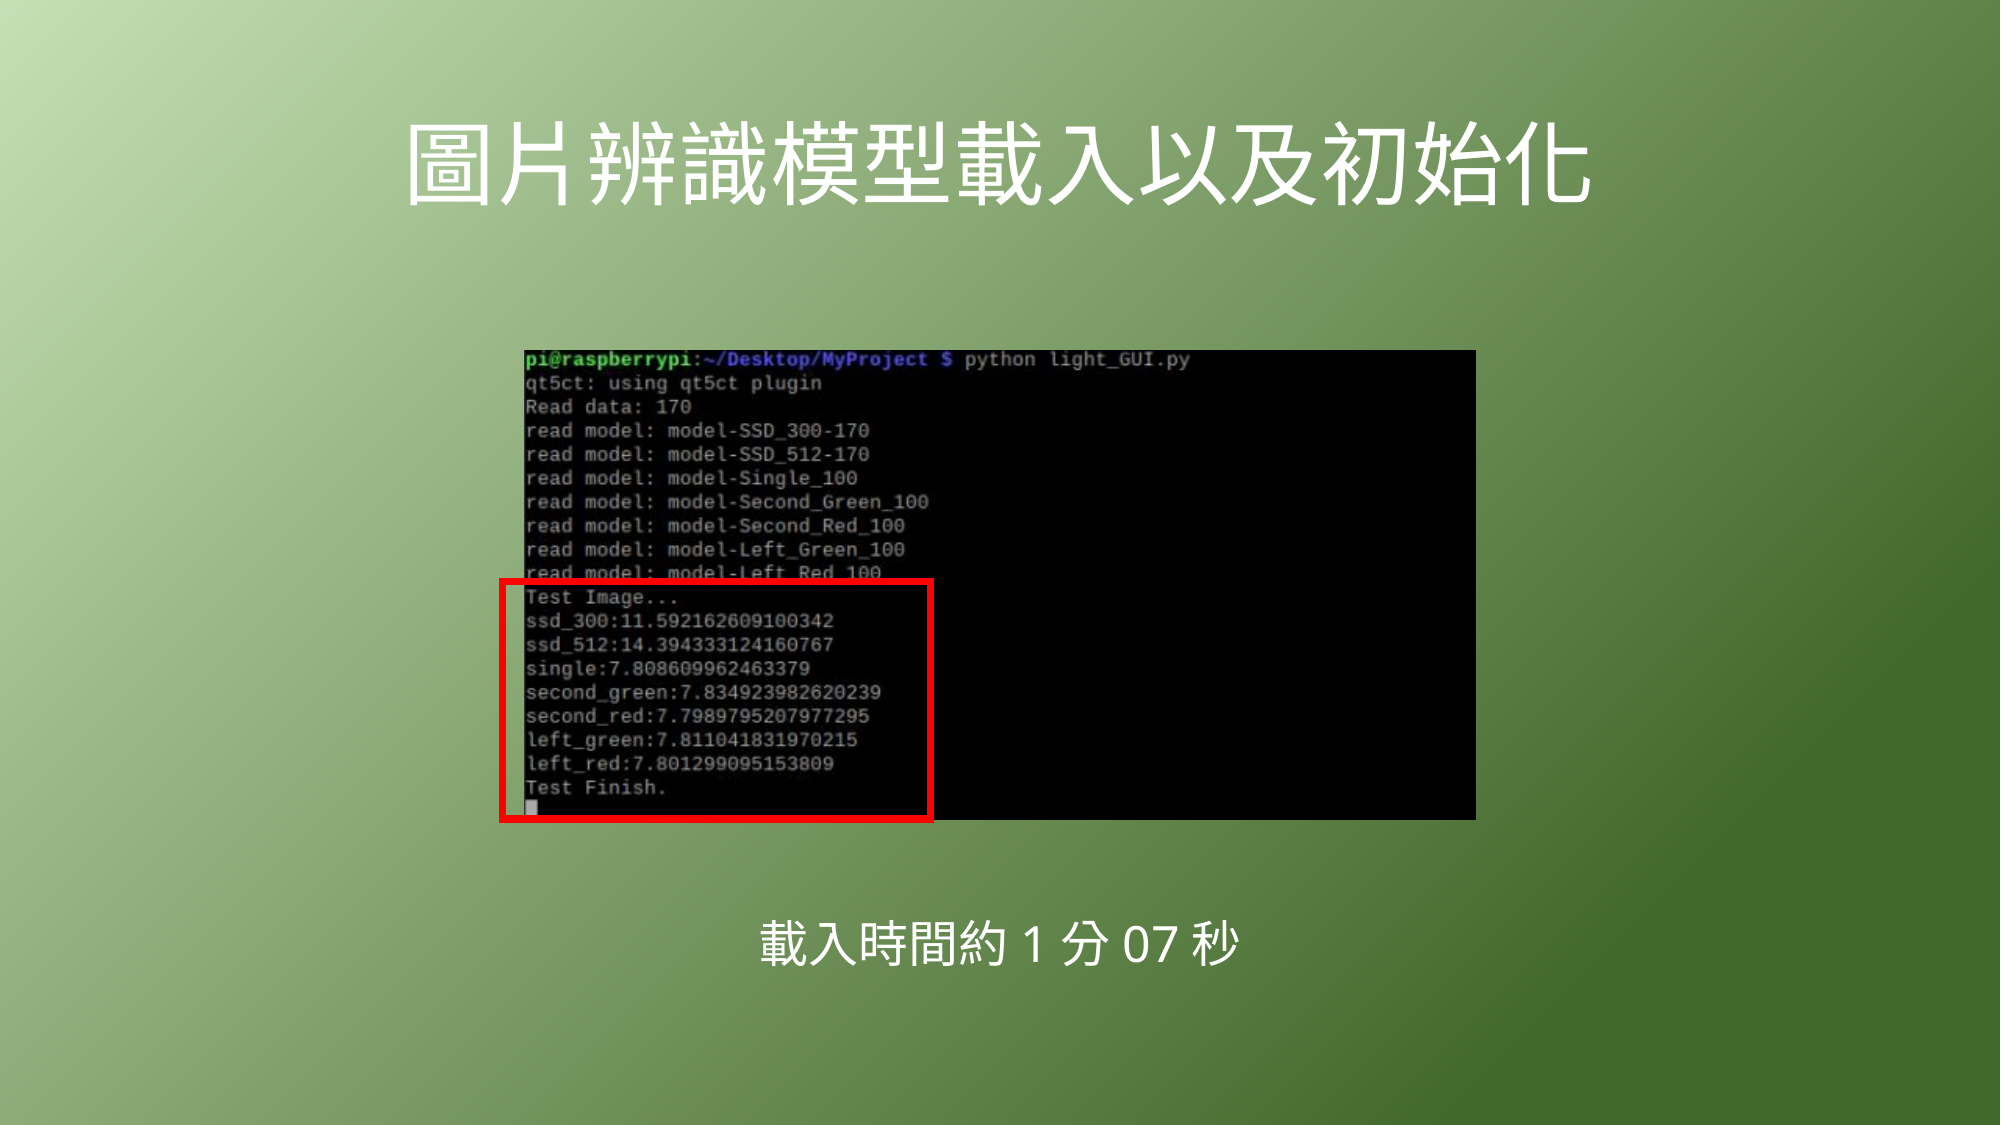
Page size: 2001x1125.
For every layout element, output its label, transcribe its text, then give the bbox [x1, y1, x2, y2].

title 圖片辨識模型載入以及初始化 [137, 59, 1863, 278]
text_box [502, 350, 1476, 981]
